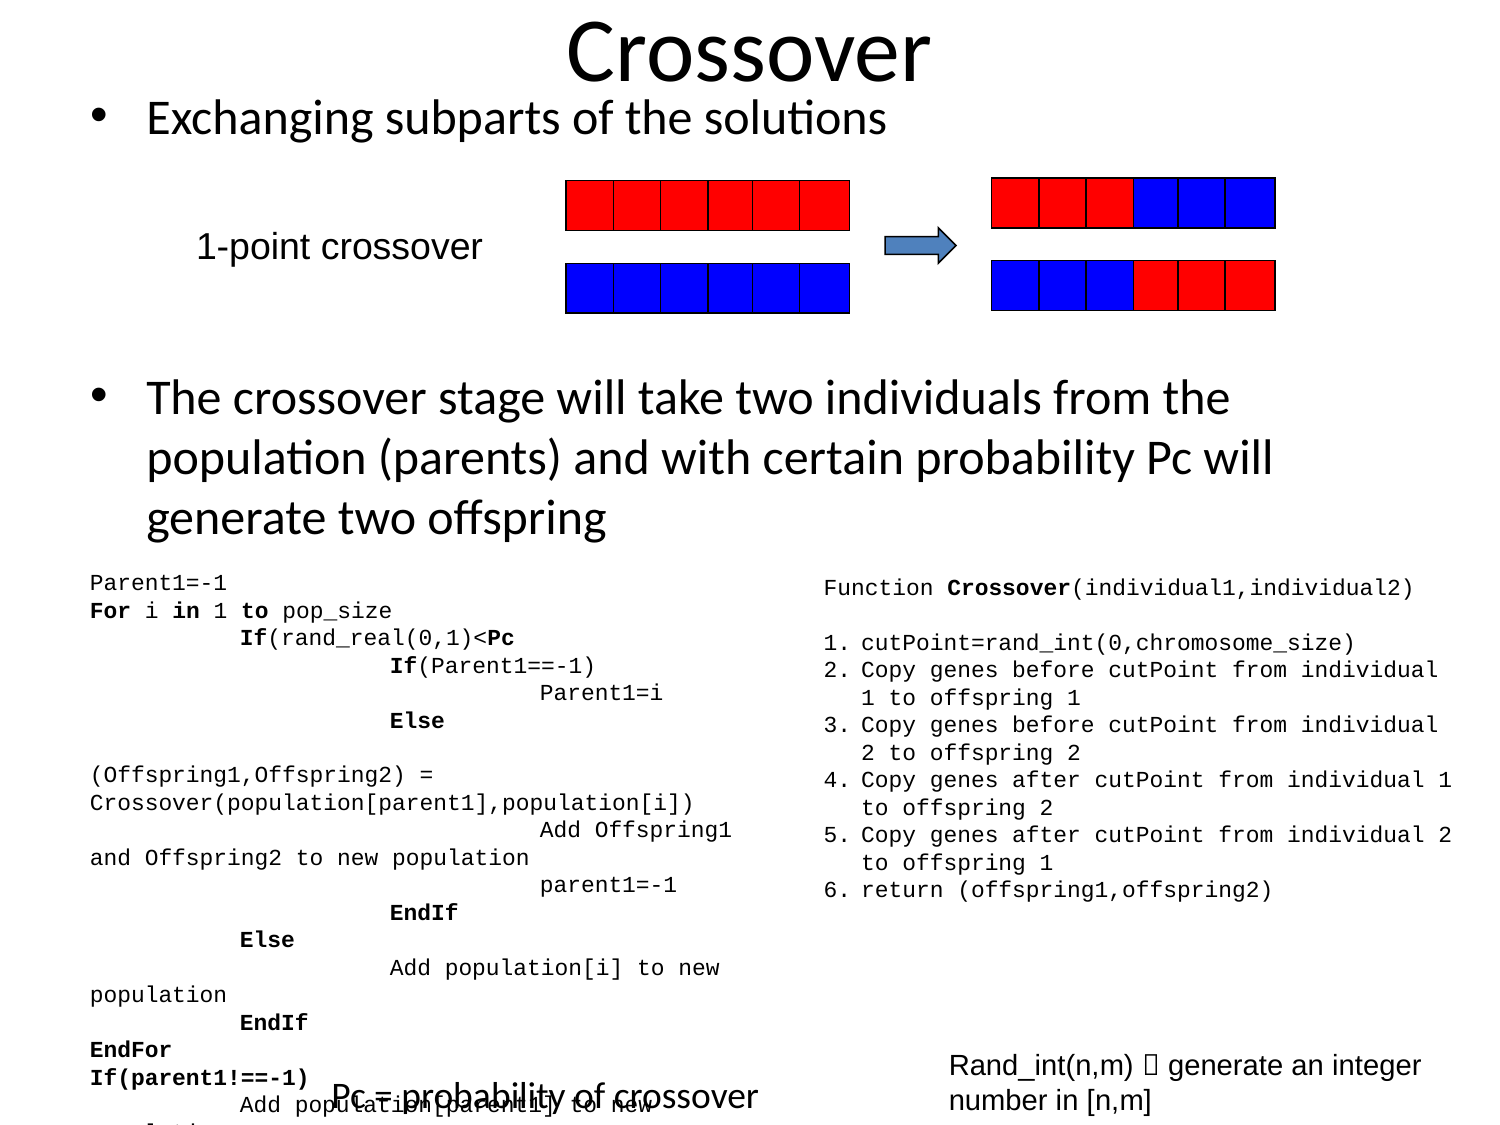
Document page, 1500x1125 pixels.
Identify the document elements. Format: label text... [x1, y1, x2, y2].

text_box [566, 263, 613, 314]
text_box [1224, 178, 1275, 229]
text_box Pc = probability of crossover [316, 1063, 775, 1123]
text_box [613, 180, 660, 231]
text_box [1177, 260, 1224, 311]
text_box [799, 263, 850, 314]
text_box [660, 263, 708, 314]
text_box [660, 180, 708, 231]
text_box [991, 260, 1038, 311]
text_box [613, 263, 660, 314]
text_box [1038, 260, 1085, 311]
text_box [1133, 260, 1177, 311]
text_box [885, 227, 956, 264]
text_box [1085, 178, 1133, 229]
text_box [1224, 260, 1275, 311]
text_box [1177, 178, 1224, 229]
text_box [708, 180, 752, 231]
text_box [566, 180, 613, 231]
title Crossover [75, 0, 1425, 76]
text_box 1-point crossover [181, 214, 499, 275]
text_box Rand_int(n,m)  generate an integer number in [n,m] [933, 1039, 1500, 1124]
list Exchanging subparts of the solutions The crossover stage will take two individuals from the population (parents) and with certain probability Pc will generate two offspring [75, 76, 1425, 820]
text_box [1038, 178, 1085, 229]
text_box [1133, 178, 1177, 229]
text_box [752, 180, 799, 231]
text_box Function Crossover(individual1,individual2) cutPoint=rand_int(0,chromosome_size) Copy genes before cutPoint from individual 1 to offspring 1 Copy genes before cutPoint from individual 2 to offspring 2 Copy genes after cutPoint from individual 1 to offspring 2 Copy genes after cutPoint from individual 2 to offspring 1 return (offspring1,offspring2) [808, 565, 1476, 938]
text_box [752, 263, 799, 314]
text_box [1085, 260, 1133, 311]
text_box Parent1=-1 For i in 1 to pop_size If(rand_real(0,1)<Pc If(Parent1==-1) Parent1=i Else (Offspring1,Offspring2) = Crossover(population[parent1],population[i]) Add Offspring1 and Offspring2 to new population parent1=-1 EndIf Else Add population[i] to new population EndIf EndFor If(parent1!==-1) Add population[parent1] to new population [75, 560, 759, 1125]
text_box [708, 263, 752, 314]
text_box [991, 178, 1038, 229]
text_box [799, 180, 850, 231]
